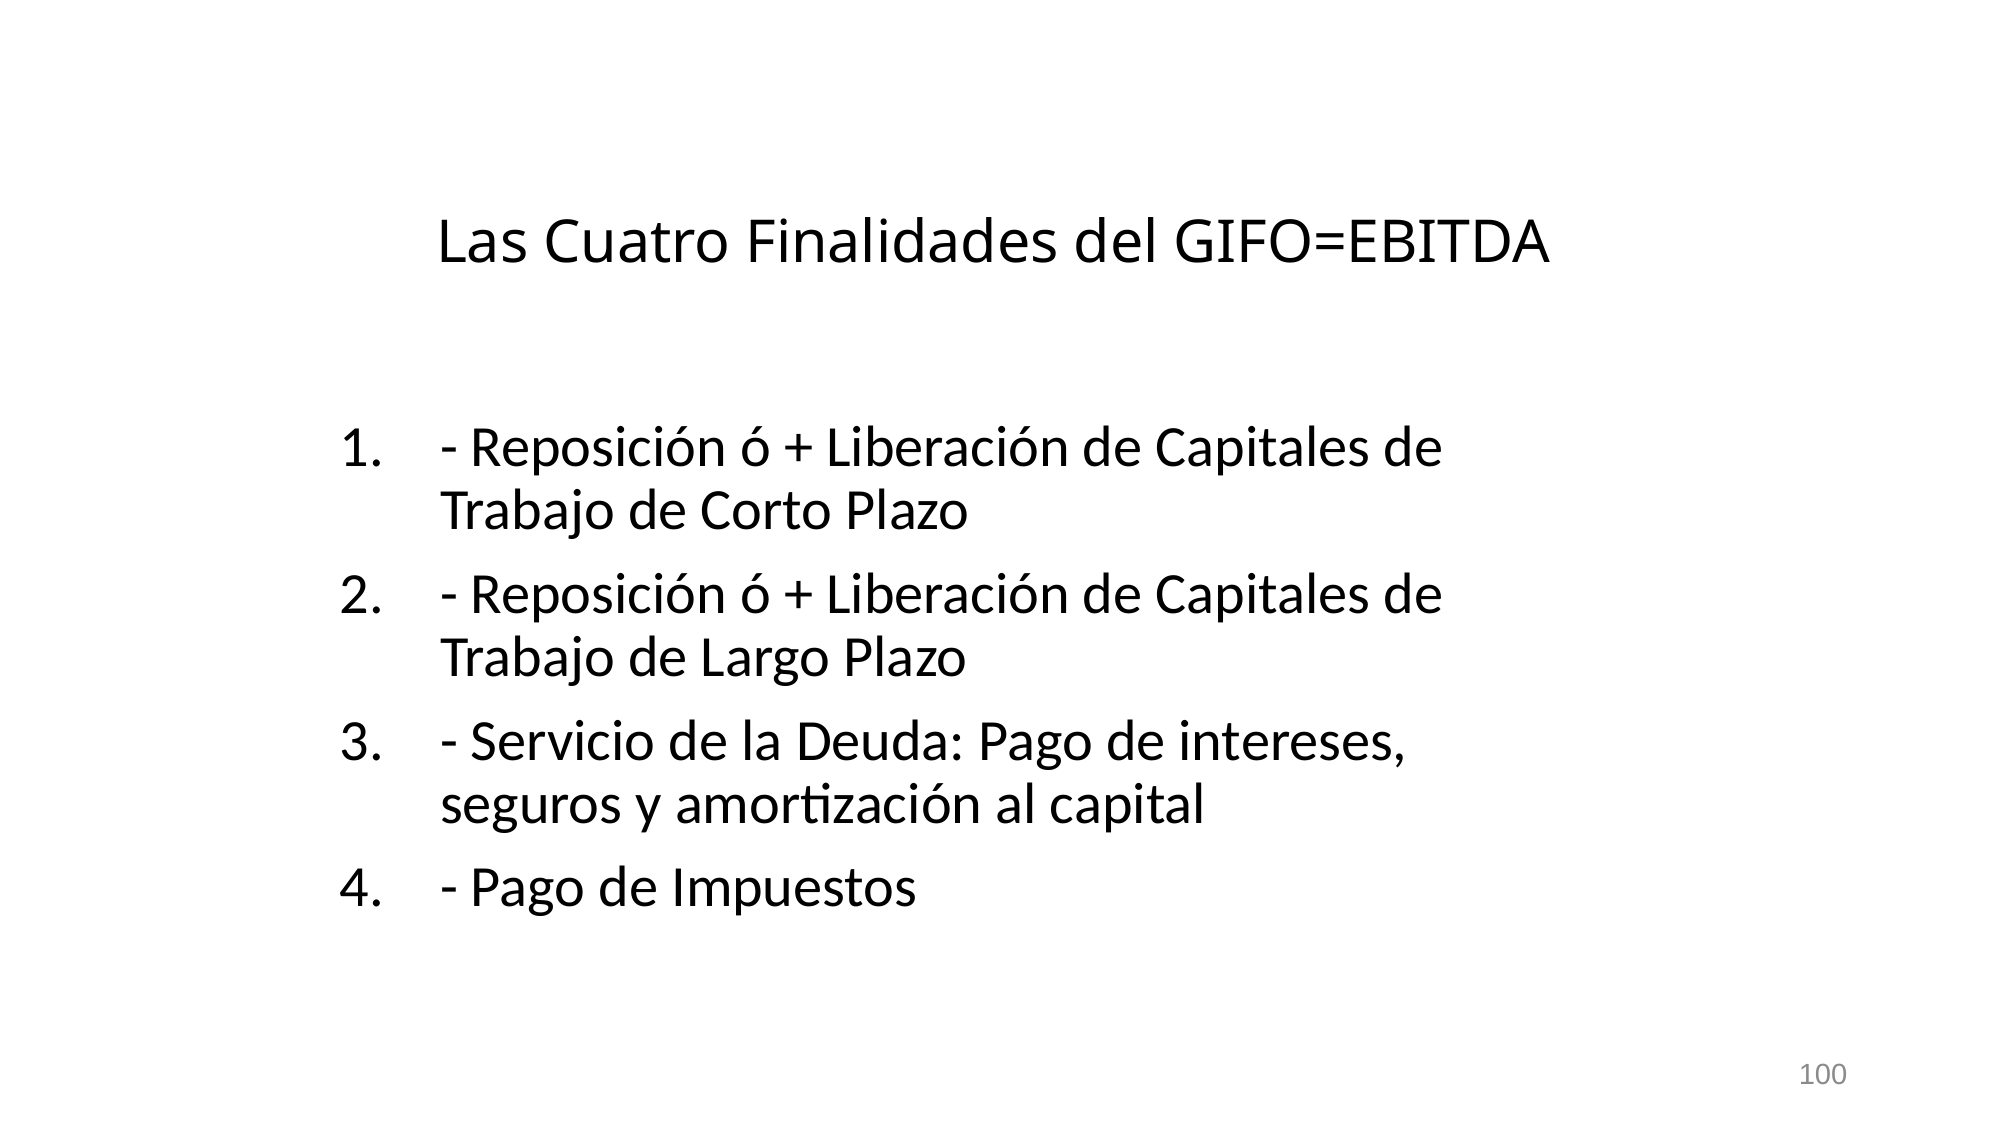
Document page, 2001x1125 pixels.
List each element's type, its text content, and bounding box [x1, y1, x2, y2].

title Las Cuatro Finalidades del GIFO=EBITDA [421, 172, 1567, 315]
list - Reposición ó + Liberación de Capitales de Trabajo de Corto Plazo - Reposición ó + Liberación de Capitales de Trabajo de Largo Plazo - Servicio de la Deuda: Pago de intereses, seguros y amortización al capital - Pago de Impuestos [324, 408, 1532, 1005]
slide_number 100 [1412, 1042, 1863, 1103]
